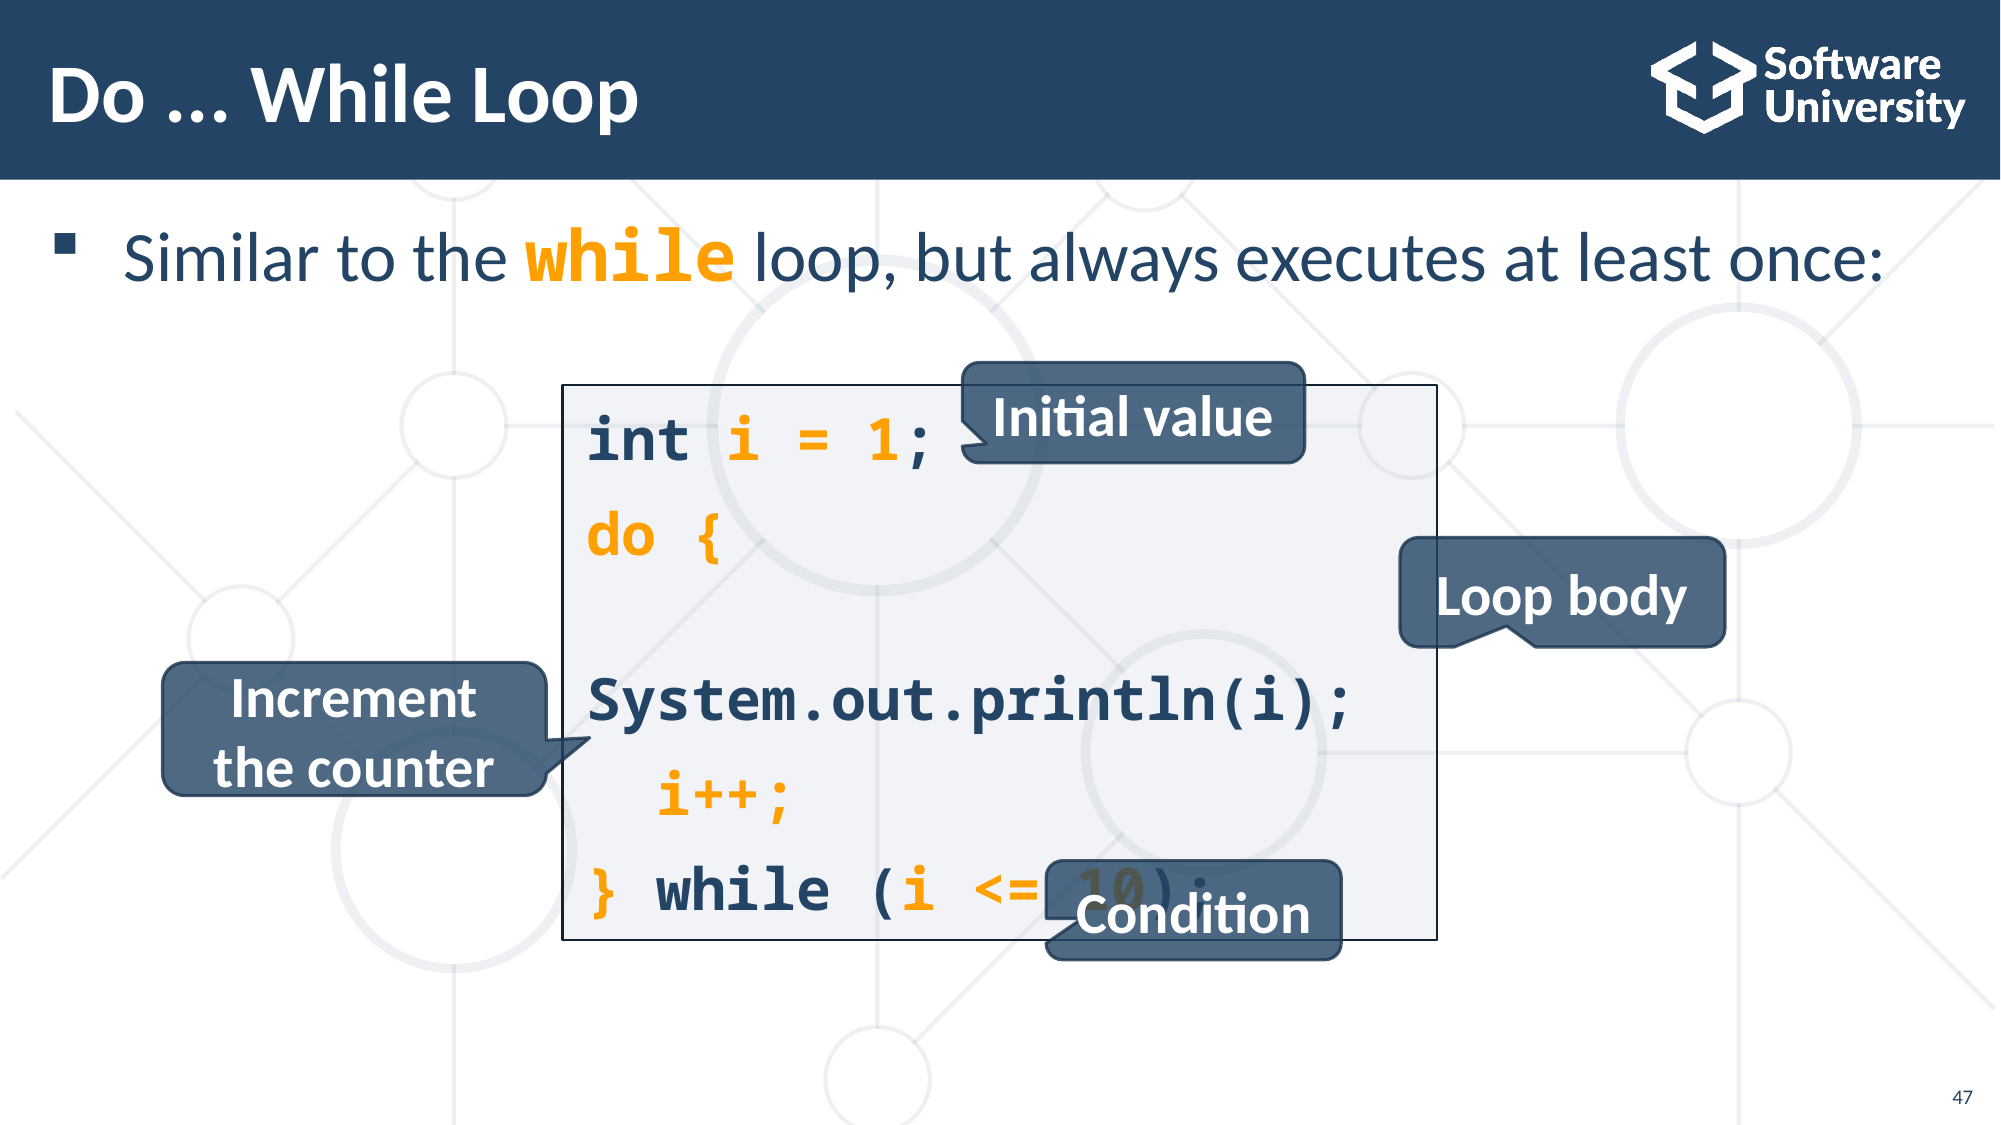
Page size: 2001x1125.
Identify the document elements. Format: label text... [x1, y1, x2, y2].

slide_number 47 [1927, 1067, 1989, 1117]
picture [1651, 41, 1966, 134]
title Do ... While Loop [31, 16, 1625, 162]
text_box int i = 1; do { System.out.println(i); i++; } while (i <= 10); [562, 384, 1438, 941]
text_box Increment the counter [160, 660, 592, 798]
text_box Initial value [960, 360, 1307, 466]
text_box Loop body [1397, 535, 1728, 650]
list Similar to the while loop, but always executes at least once: [31, 196, 1969, 1109]
text_box Condition [1043, 858, 1344, 962]
